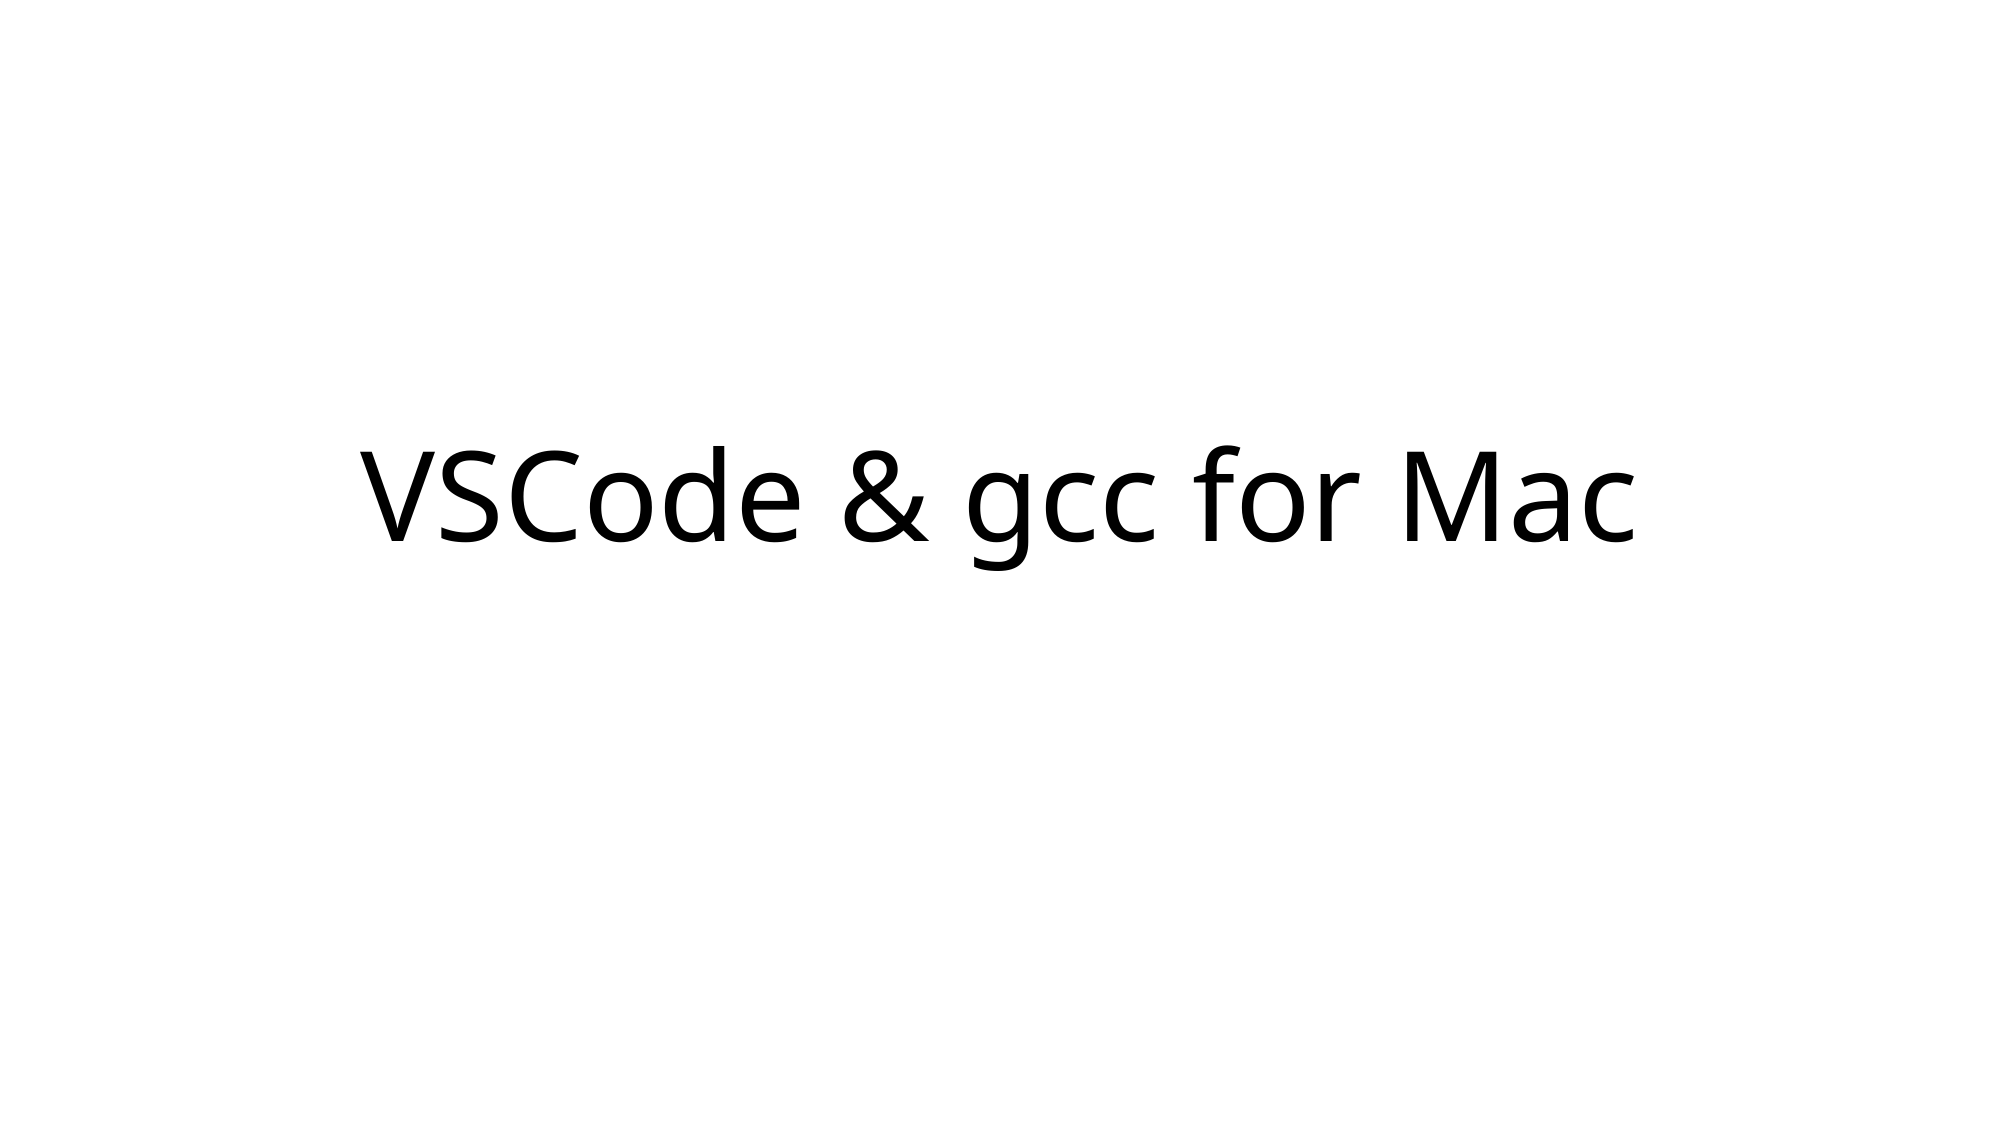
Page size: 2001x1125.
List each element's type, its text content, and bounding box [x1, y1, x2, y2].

title VSCode & gcc for Mac [249, 184, 1750, 576]
